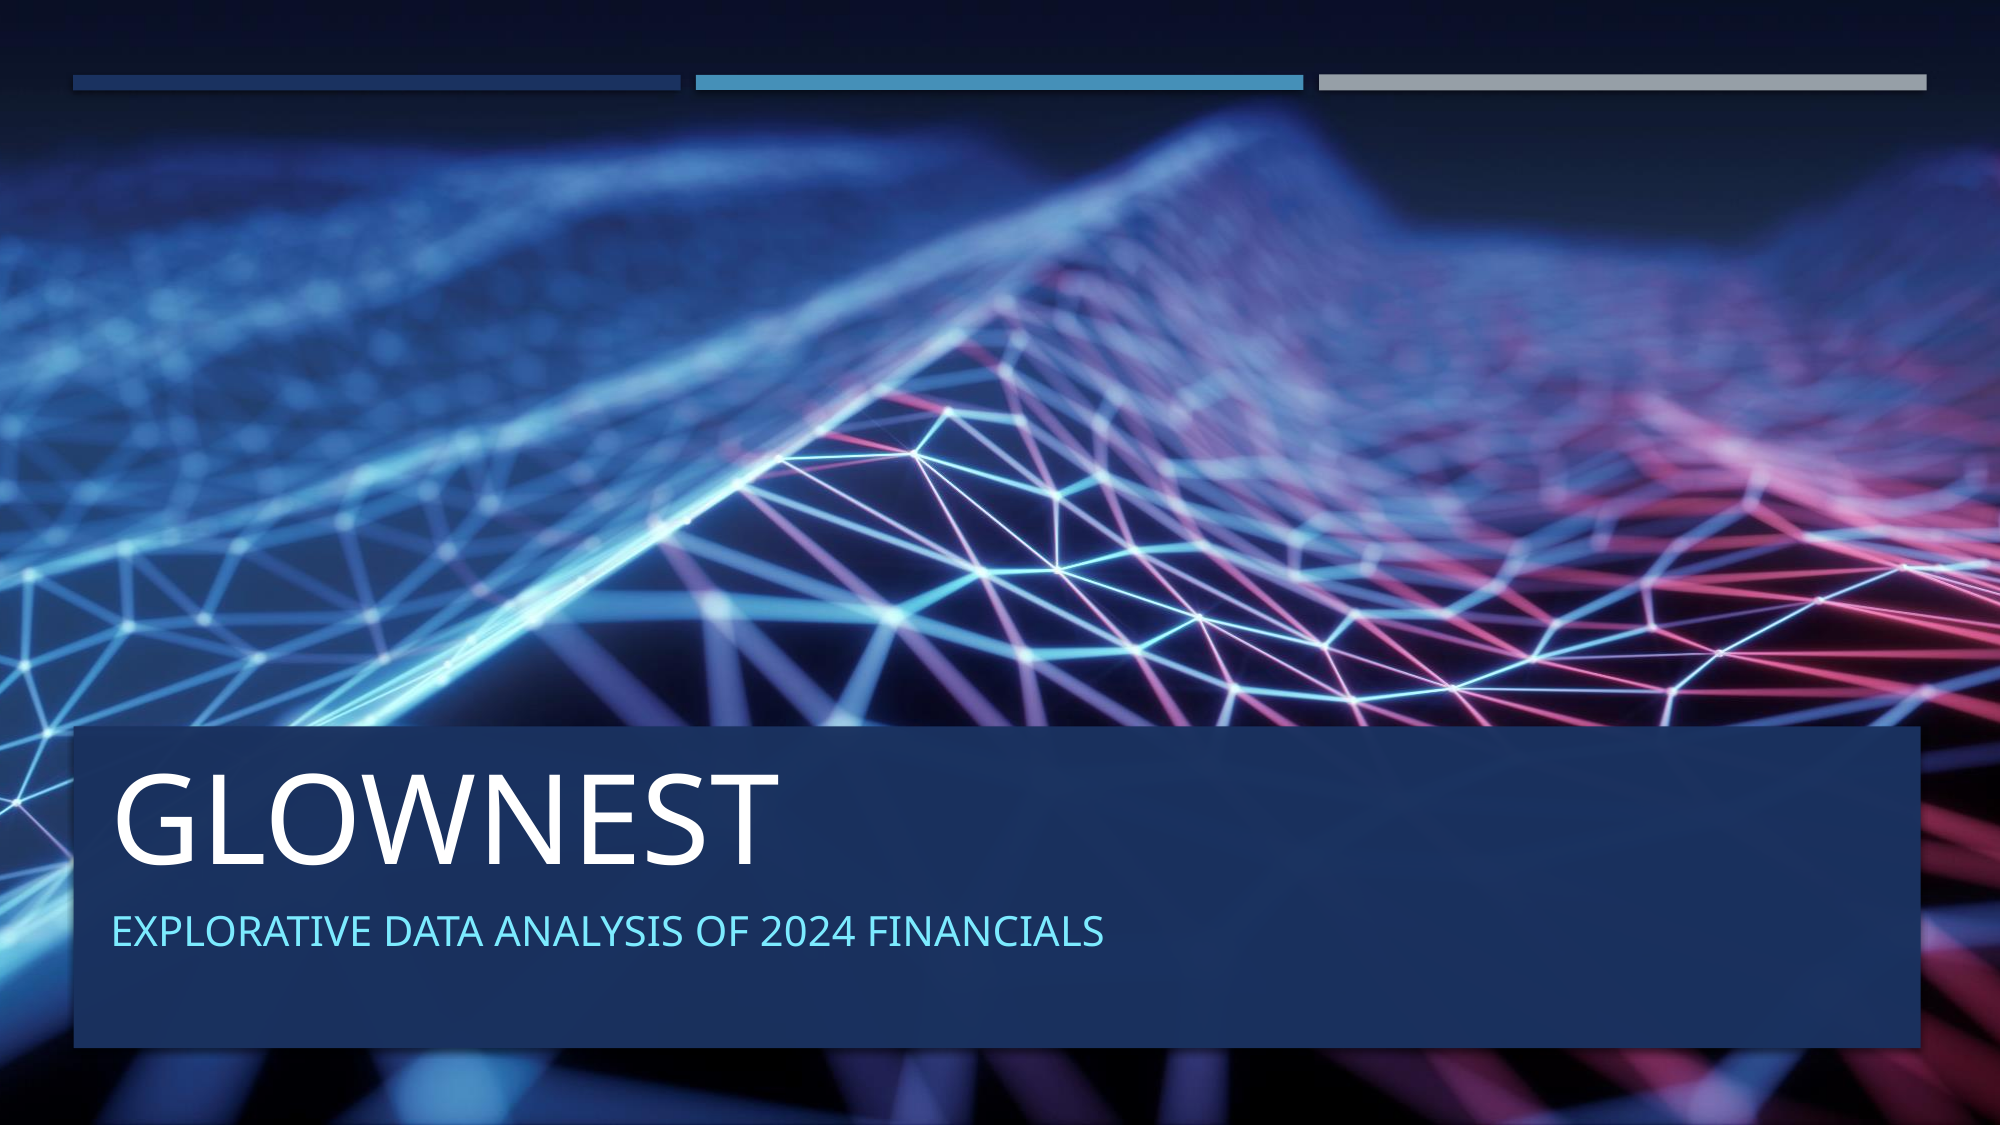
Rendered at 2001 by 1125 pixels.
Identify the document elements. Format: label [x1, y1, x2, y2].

text_box [72, 73, 1928, 92]
picture [0, 0, 2000, 1125]
